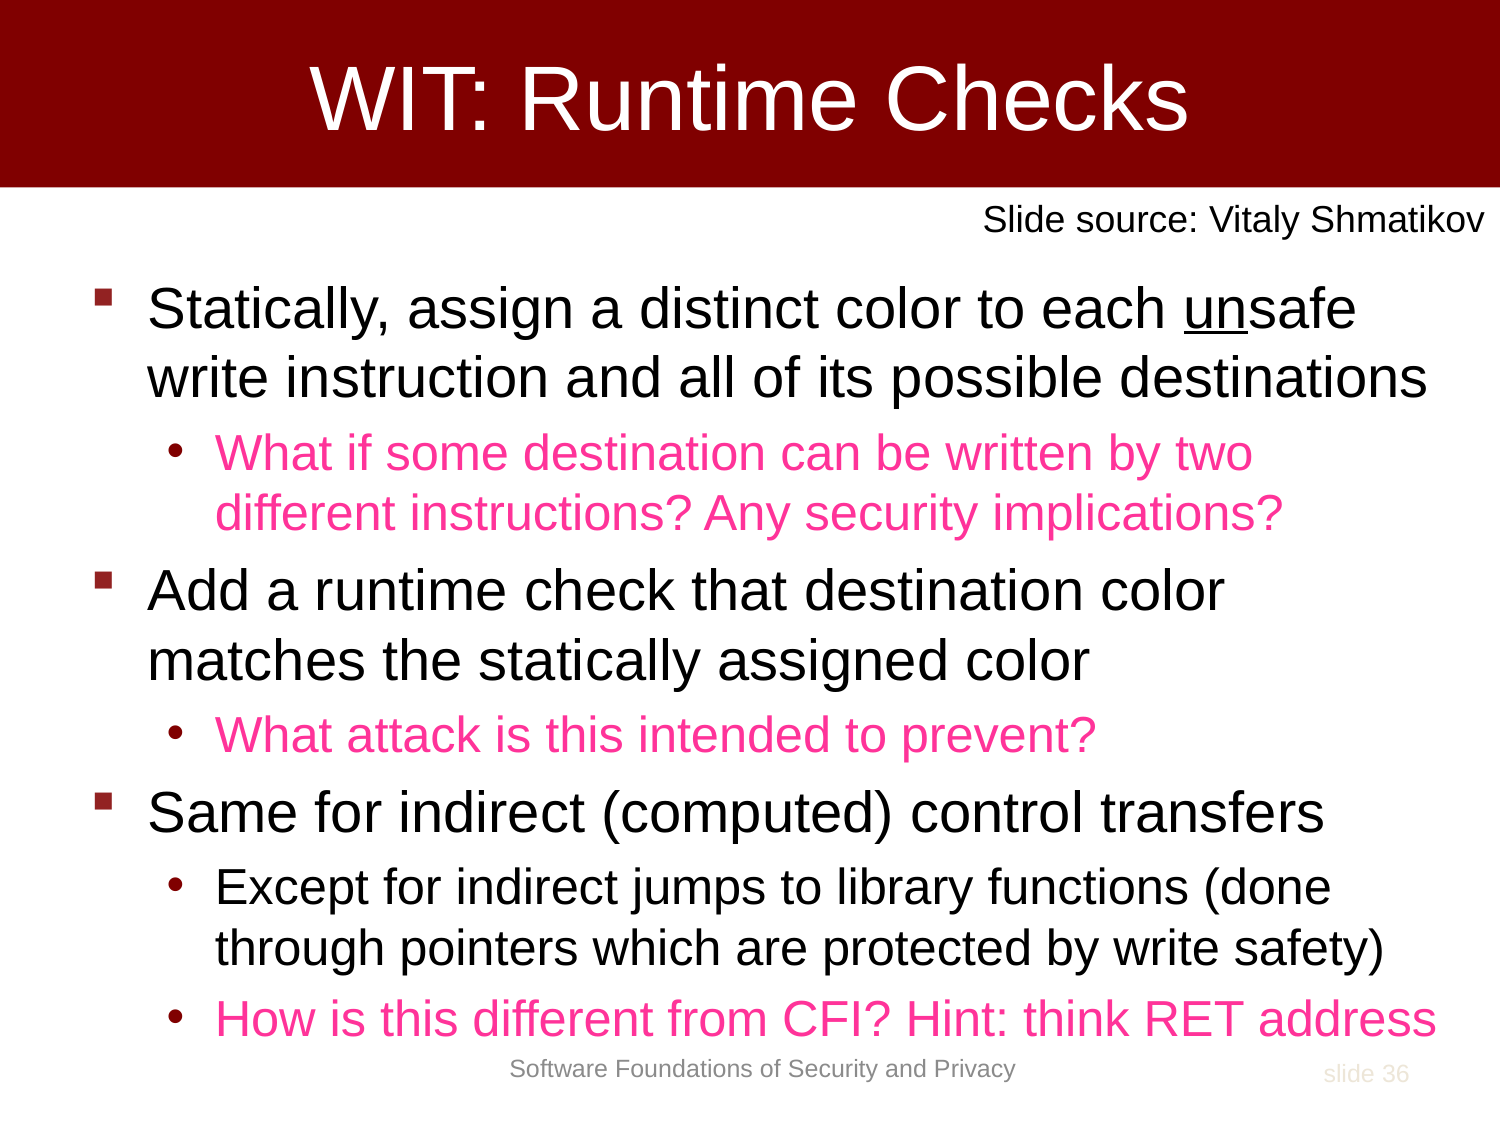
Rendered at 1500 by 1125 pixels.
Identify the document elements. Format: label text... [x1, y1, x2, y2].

title WIT: Runtime Checks [0, 0, 1500, 188]
list Statically, assign a distinct color to each unsafe write instruction and all of its possible destinations What if some destination can be written by two different instructions? Any security implications? Add a runtime check that destination color matches the statically assigned color What attack is this intended to prevent? Same for indirect (computed) control transfers Except for indirect jumps to library functions (done through pointers which are protected by write safety) How is this different from CFI? Hint: think RET address [75, 262, 1463, 1100]
text_box Slide source: Vitaly Shmatikov [953, 187, 1500, 248]
